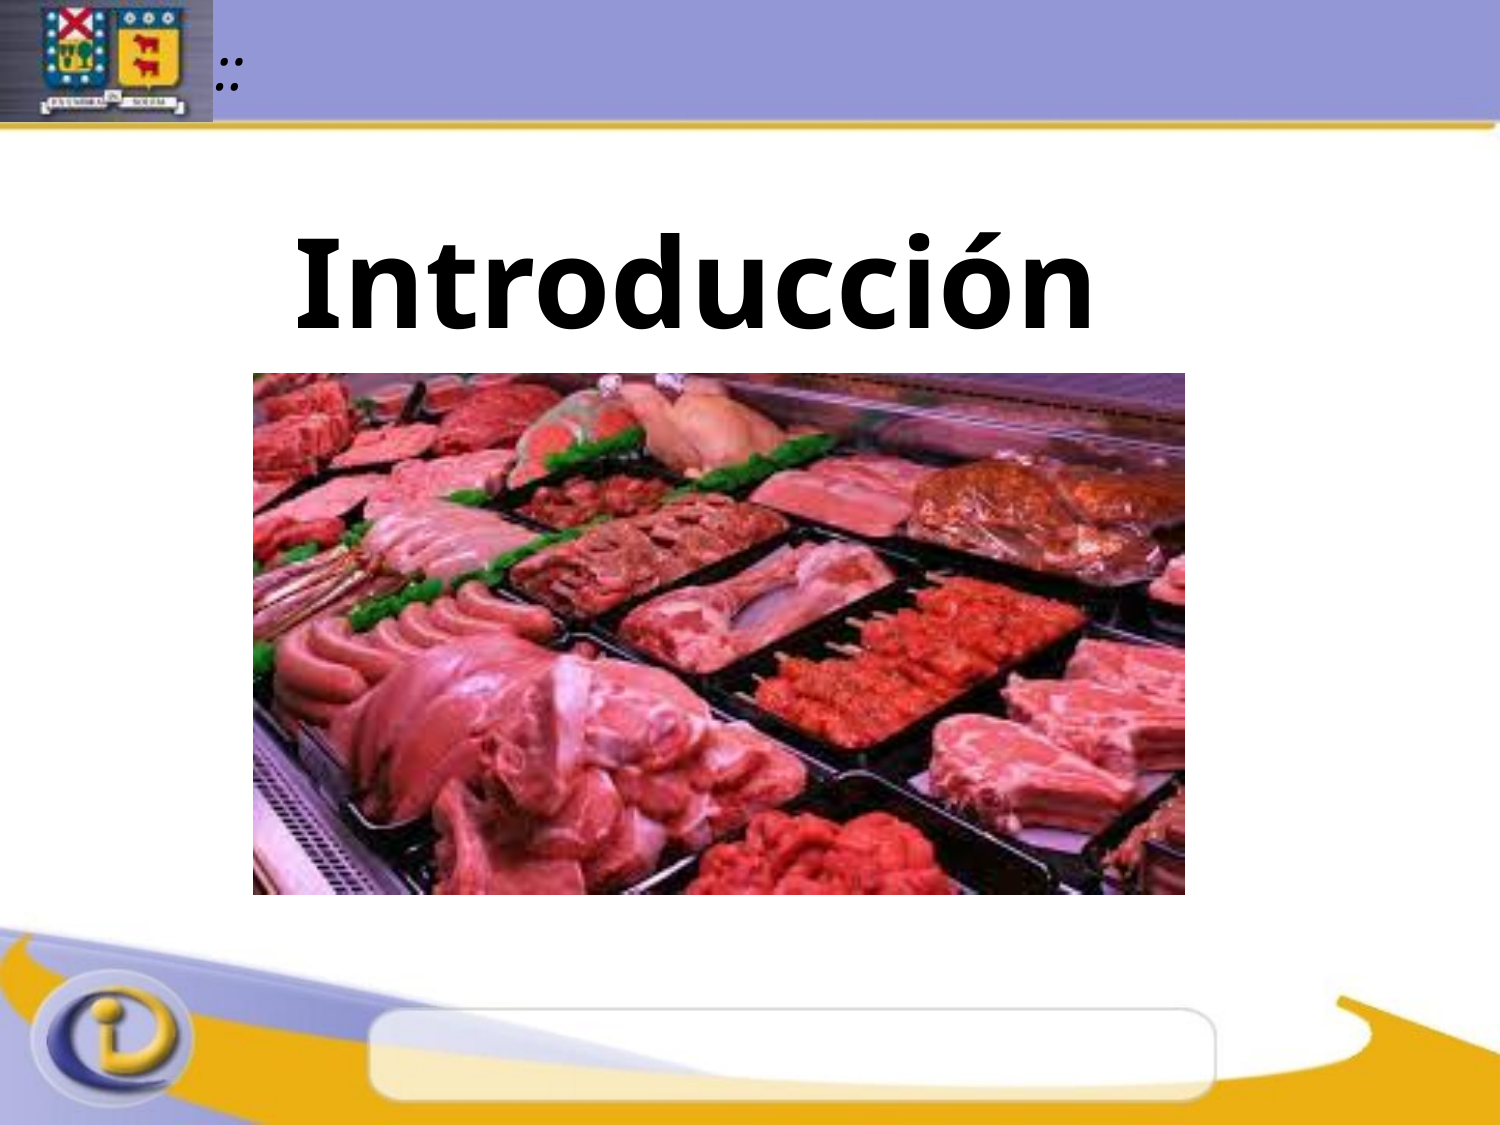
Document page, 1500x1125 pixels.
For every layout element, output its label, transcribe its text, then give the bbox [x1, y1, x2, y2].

text_box Introducción [76, 196, 1317, 361]
picture [0, 0, 1500, 1125]
